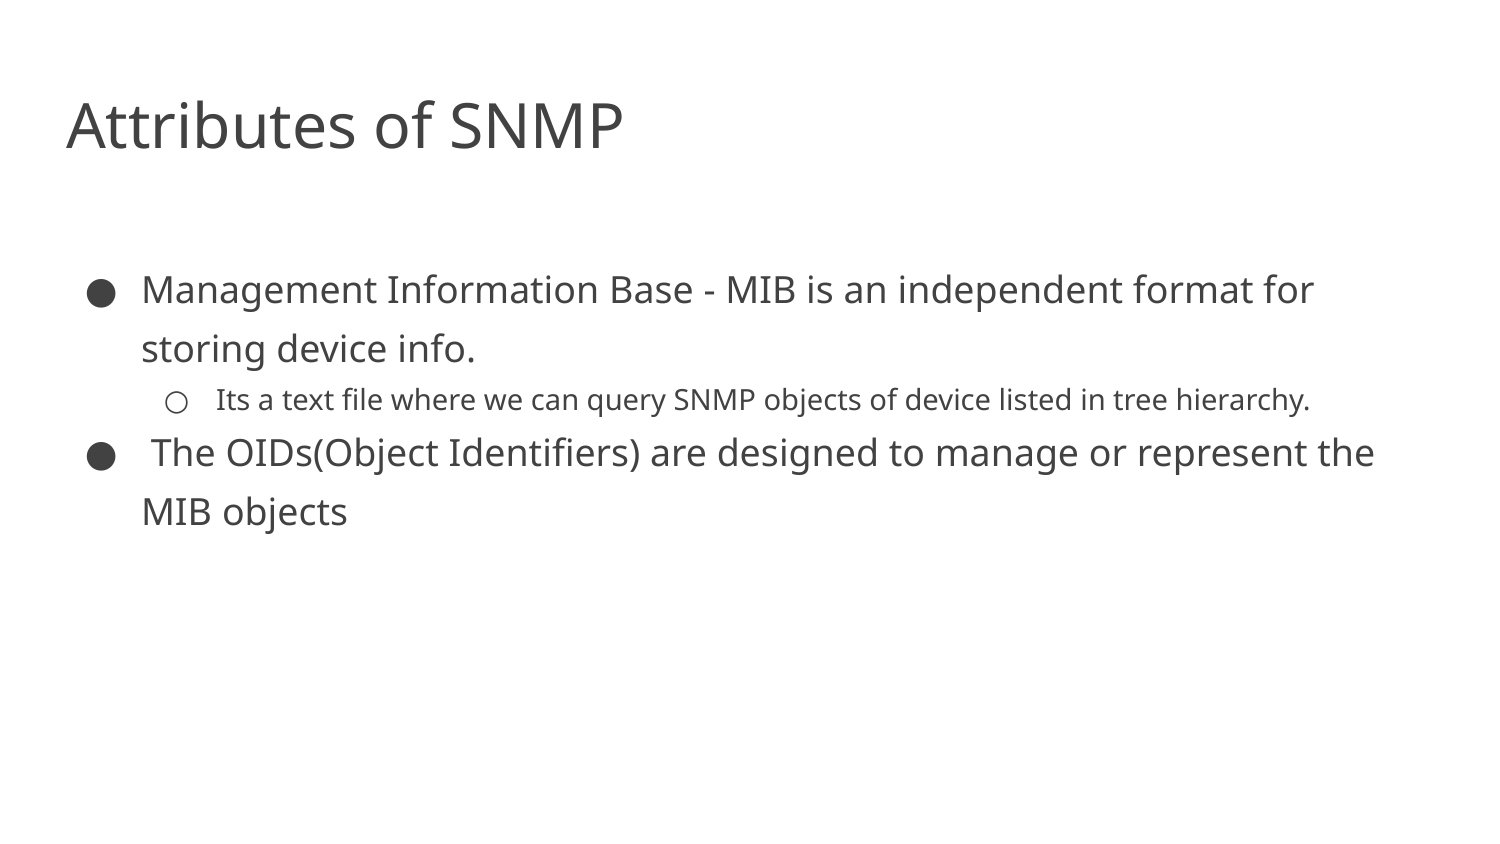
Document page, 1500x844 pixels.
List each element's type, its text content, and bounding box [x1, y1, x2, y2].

title Attributes of SNMP [51, 61, 1449, 182]
list Management Information Base - MIB is an independent format for storing device info. Its a text file where we can query SNMP objects of device listed in tree hierarchy. The OIDs(Object Identifiers) are designed to manage or represent the MIB objects [51, 240, 1449, 750]
